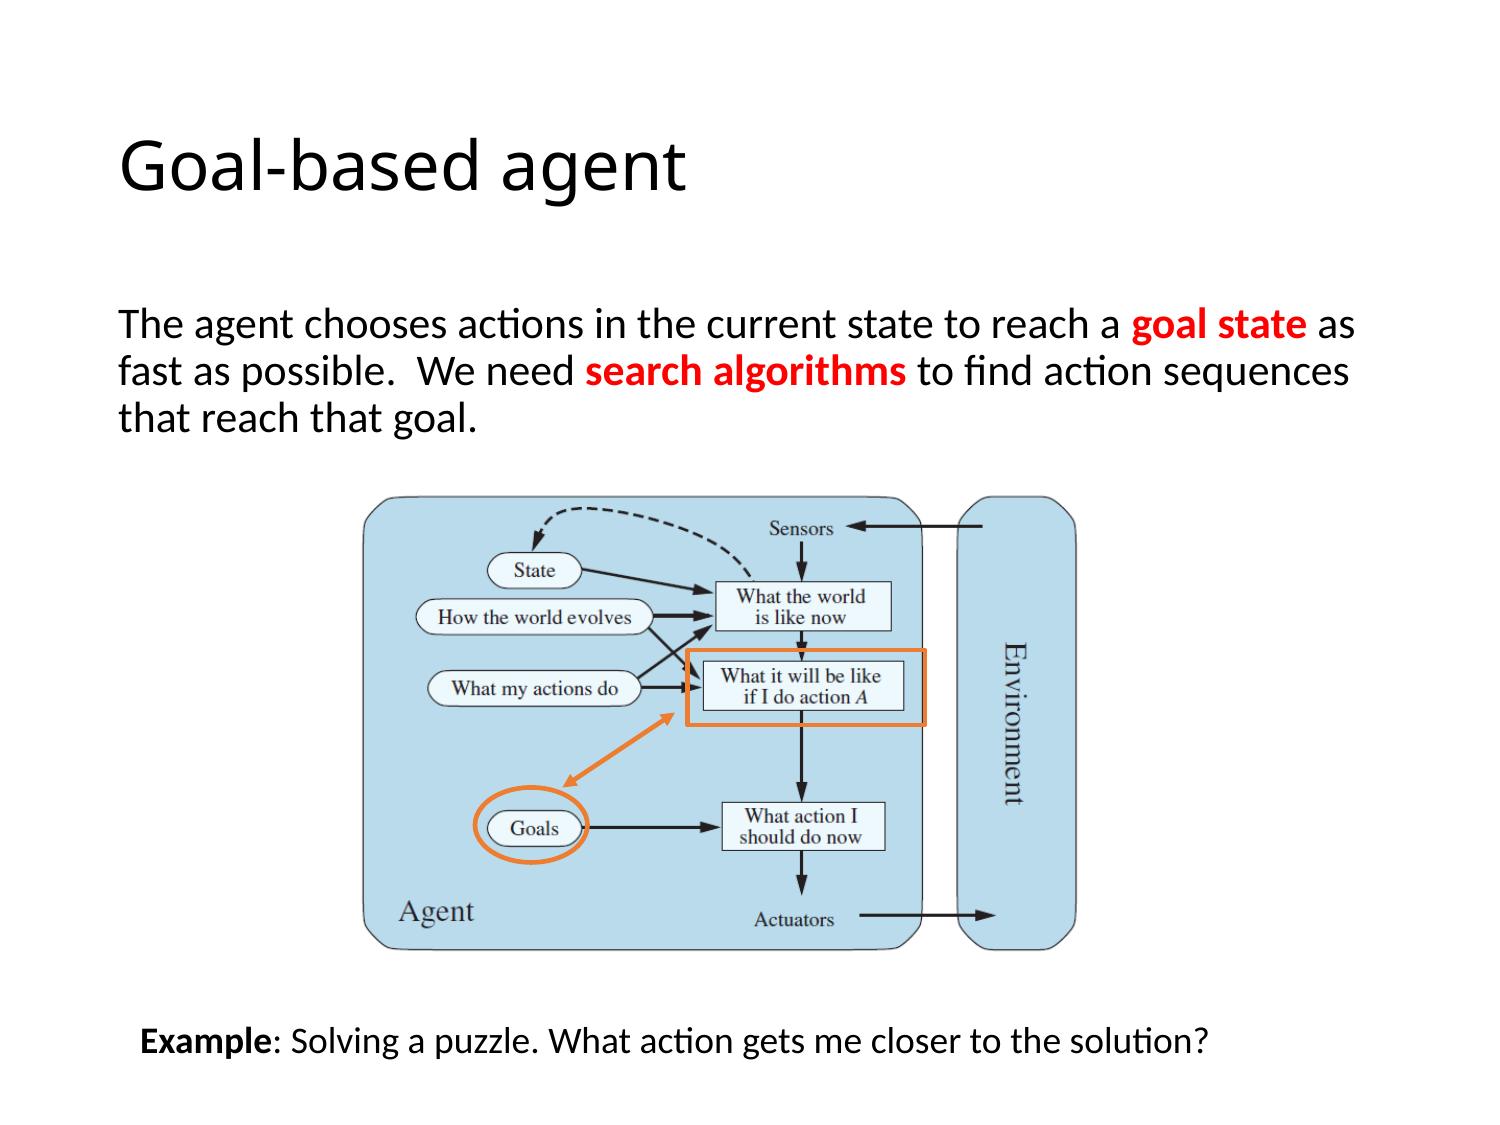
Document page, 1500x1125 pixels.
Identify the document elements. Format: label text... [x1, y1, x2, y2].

list The agent chooses actions in the current state to reach a goal state as fast as possible. We need search algorithms to find action sequences that reach that goal. [103, 293, 1397, 1007]
title Goal-based agent [103, 59, 1397, 278]
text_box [562, 712, 675, 788]
picture [346, 484, 1088, 966]
text_box Example: Solving a puzzle. What action gets me closer to the solution? [125, 1008, 1227, 1069]
